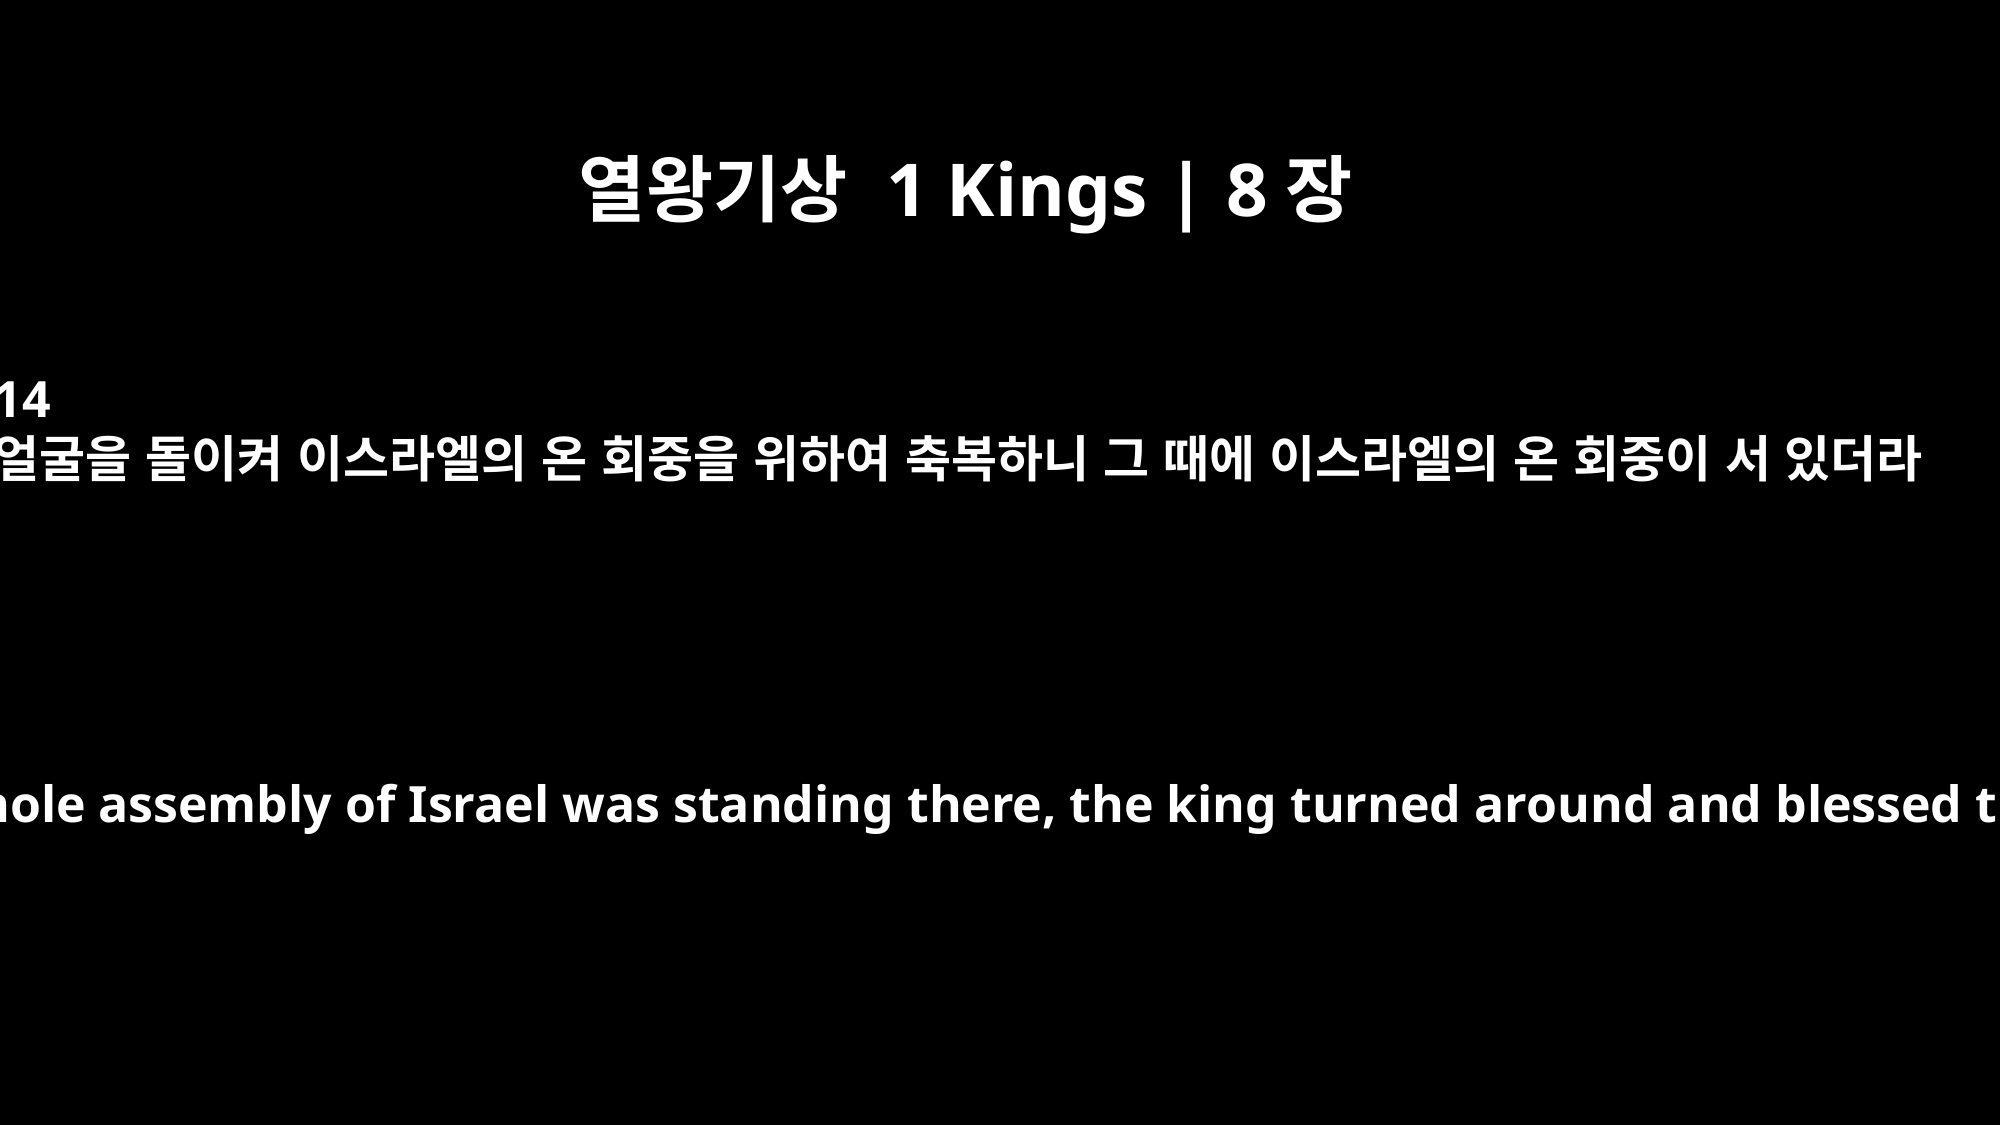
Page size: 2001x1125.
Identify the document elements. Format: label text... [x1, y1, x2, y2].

text_box While the whole assembly of Israel was standing there, the king turned around and blessed them. [0, 764, 2000, 840]
text_box 열왕기상 1 Kings | 8장 [564, 136, 1368, 239]
text_box 14 얼굴을 돌이켜 이스라엘의 온 회중을 위하여 축복하니 그 때에 이스라엘의 온 회중이 서 있더라 [0, 359, 1939, 495]
